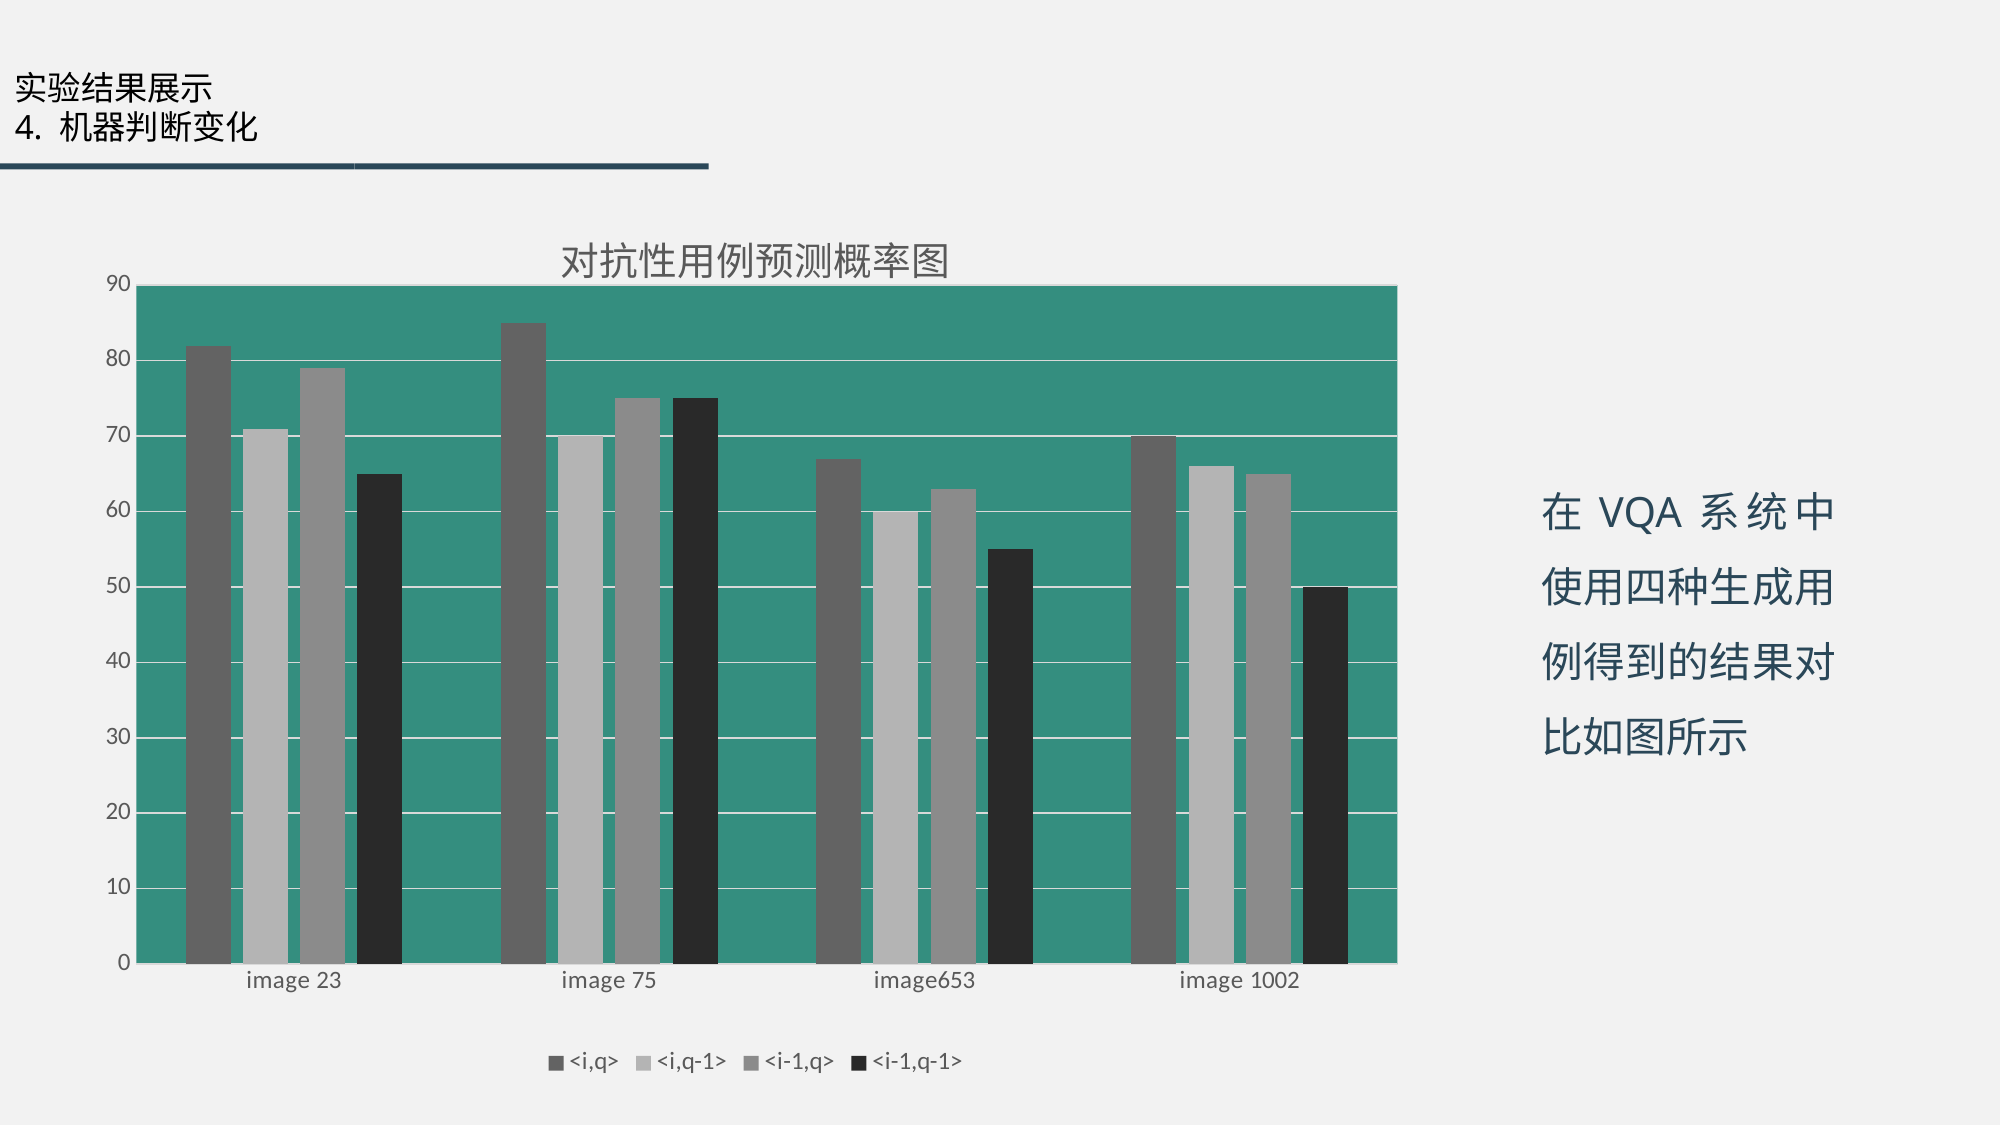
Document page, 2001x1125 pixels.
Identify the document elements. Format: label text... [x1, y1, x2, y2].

chart [89, 192, 1423, 1082]
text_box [0, 59, 709, 170]
text_box 在VQA系统中使用四种生成用例得到的结果对比如图所示 [1526, 453, 1851, 769]
